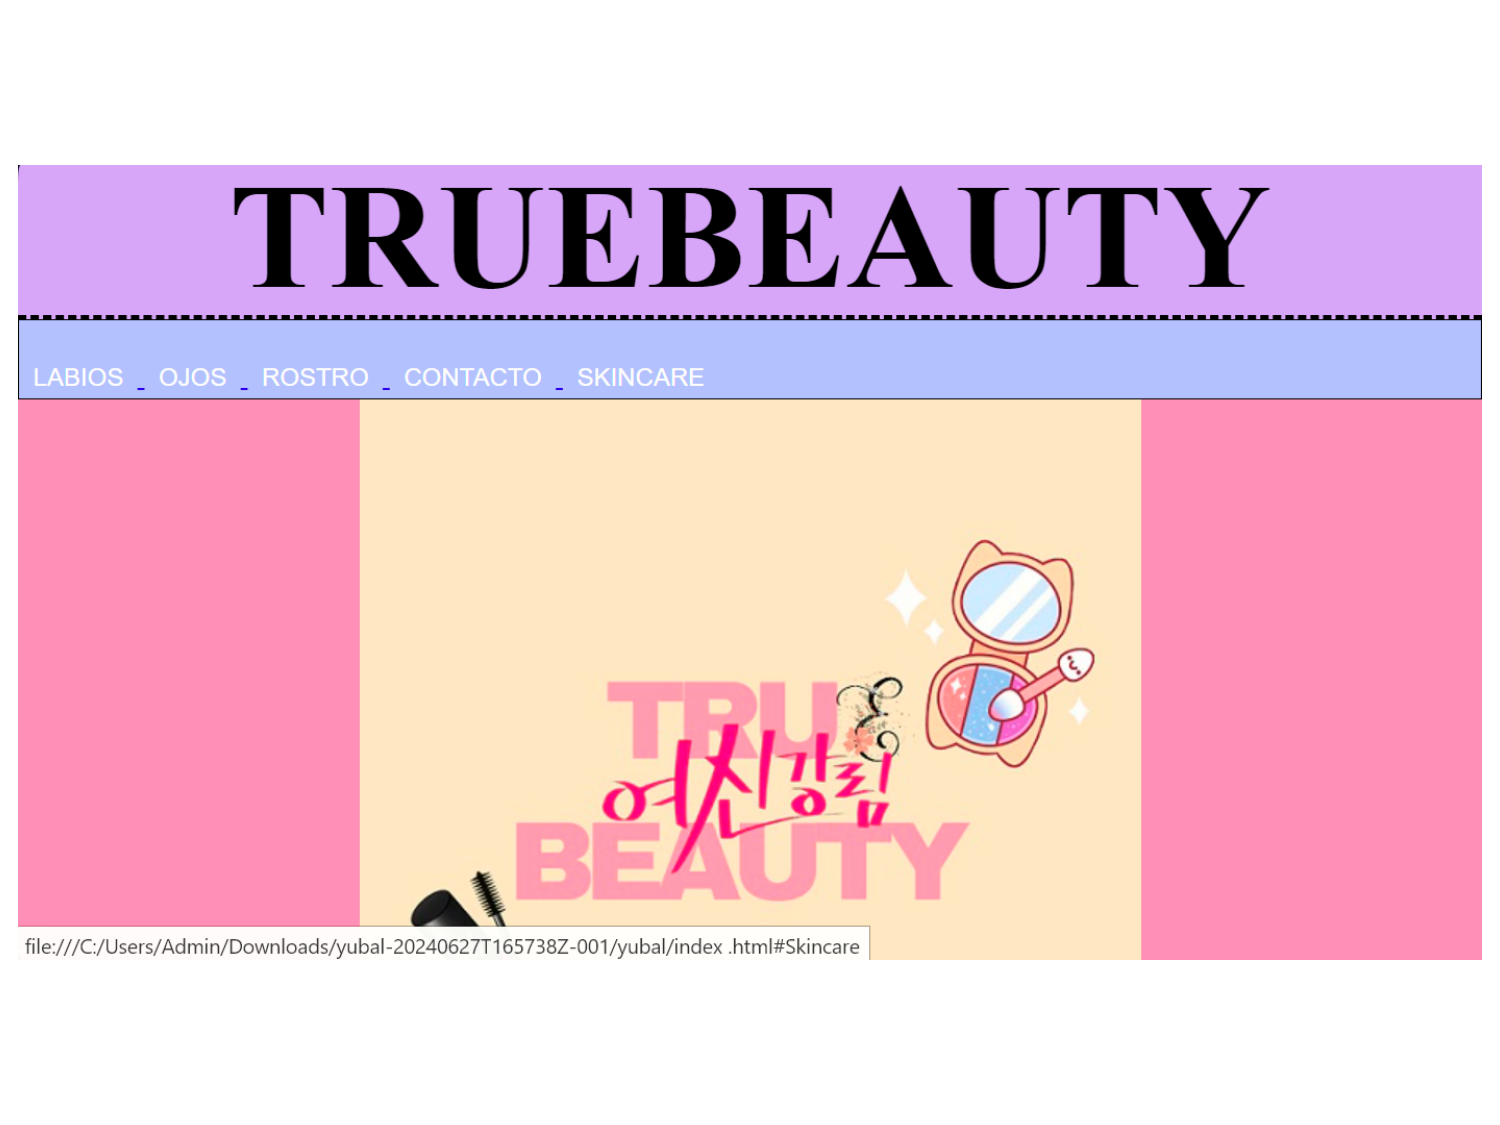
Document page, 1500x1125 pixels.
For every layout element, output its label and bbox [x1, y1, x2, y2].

picture [17, 164, 1482, 961]
